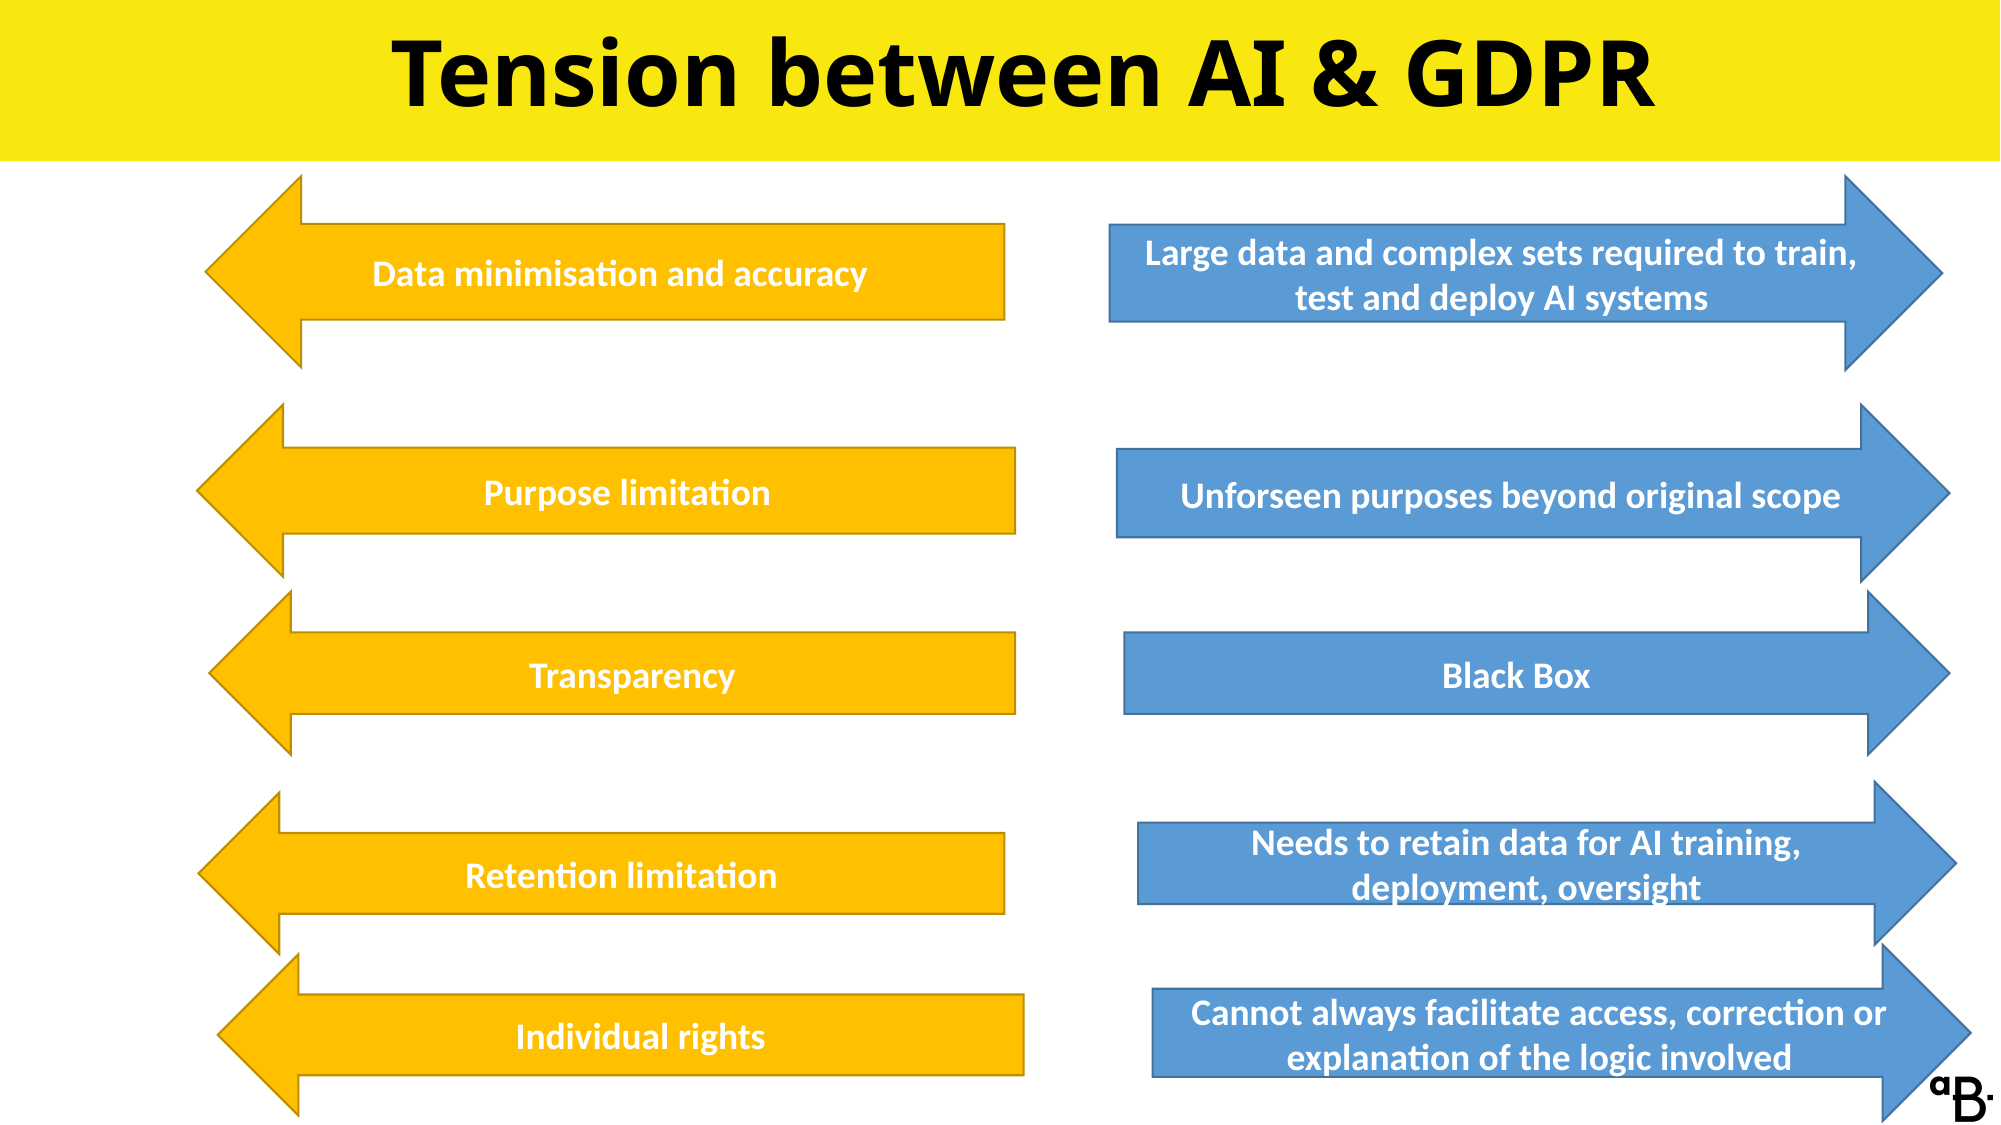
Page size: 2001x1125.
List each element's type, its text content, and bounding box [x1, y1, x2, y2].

text_box Tension between AI & GDPR [181, 15, 1866, 139]
text_box Retention limitation [197, 846, 1006, 957]
text_box Cannot always facilitate access, correction or explanation of the logic involved [1151, 942, 1973, 1124]
text_box [0, 0, 2000, 162]
text_box Unforseen purposes beyond original scope [1882, 424, 1951, 563]
text_box Black Box [1882, 604, 1952, 743]
text_box Individual rights [216, 951, 1025, 1119]
text_box Large data and complex sets required to train, test and deploy AI systems [1882, 211, 1944, 335]
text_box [197, 118, 1882, 846]
picture [1923, 1062, 2000, 1125]
text_box Needs to retain data for AI training, deployment, oversight [1137, 787, 1958, 948]
